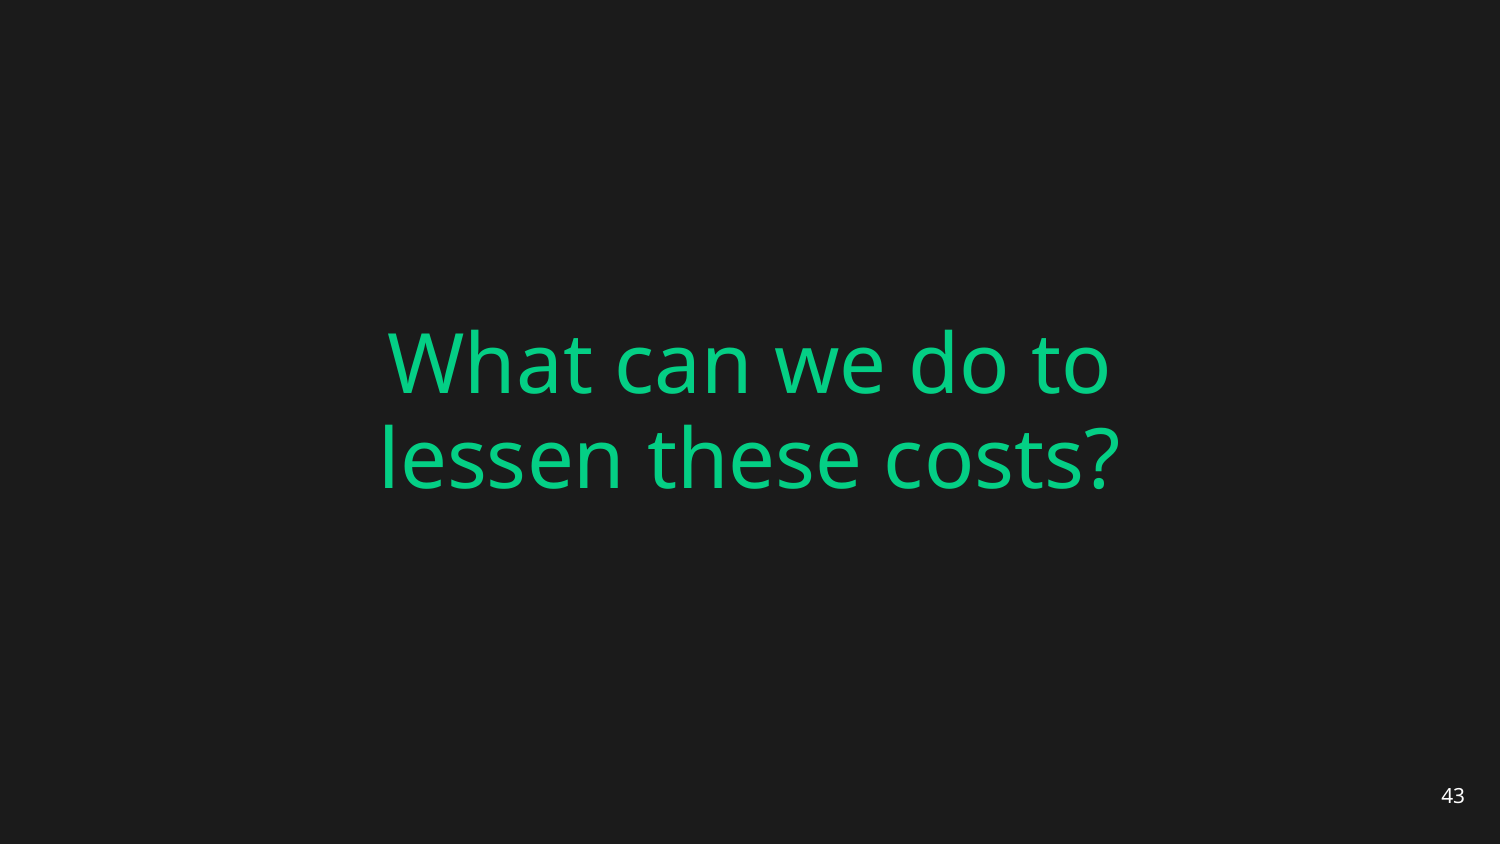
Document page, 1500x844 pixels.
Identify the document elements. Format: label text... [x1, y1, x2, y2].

slide_number 43 [1389, 764, 1480, 830]
title What can we do to lessen these costs? [51, 72, 1449, 753]
